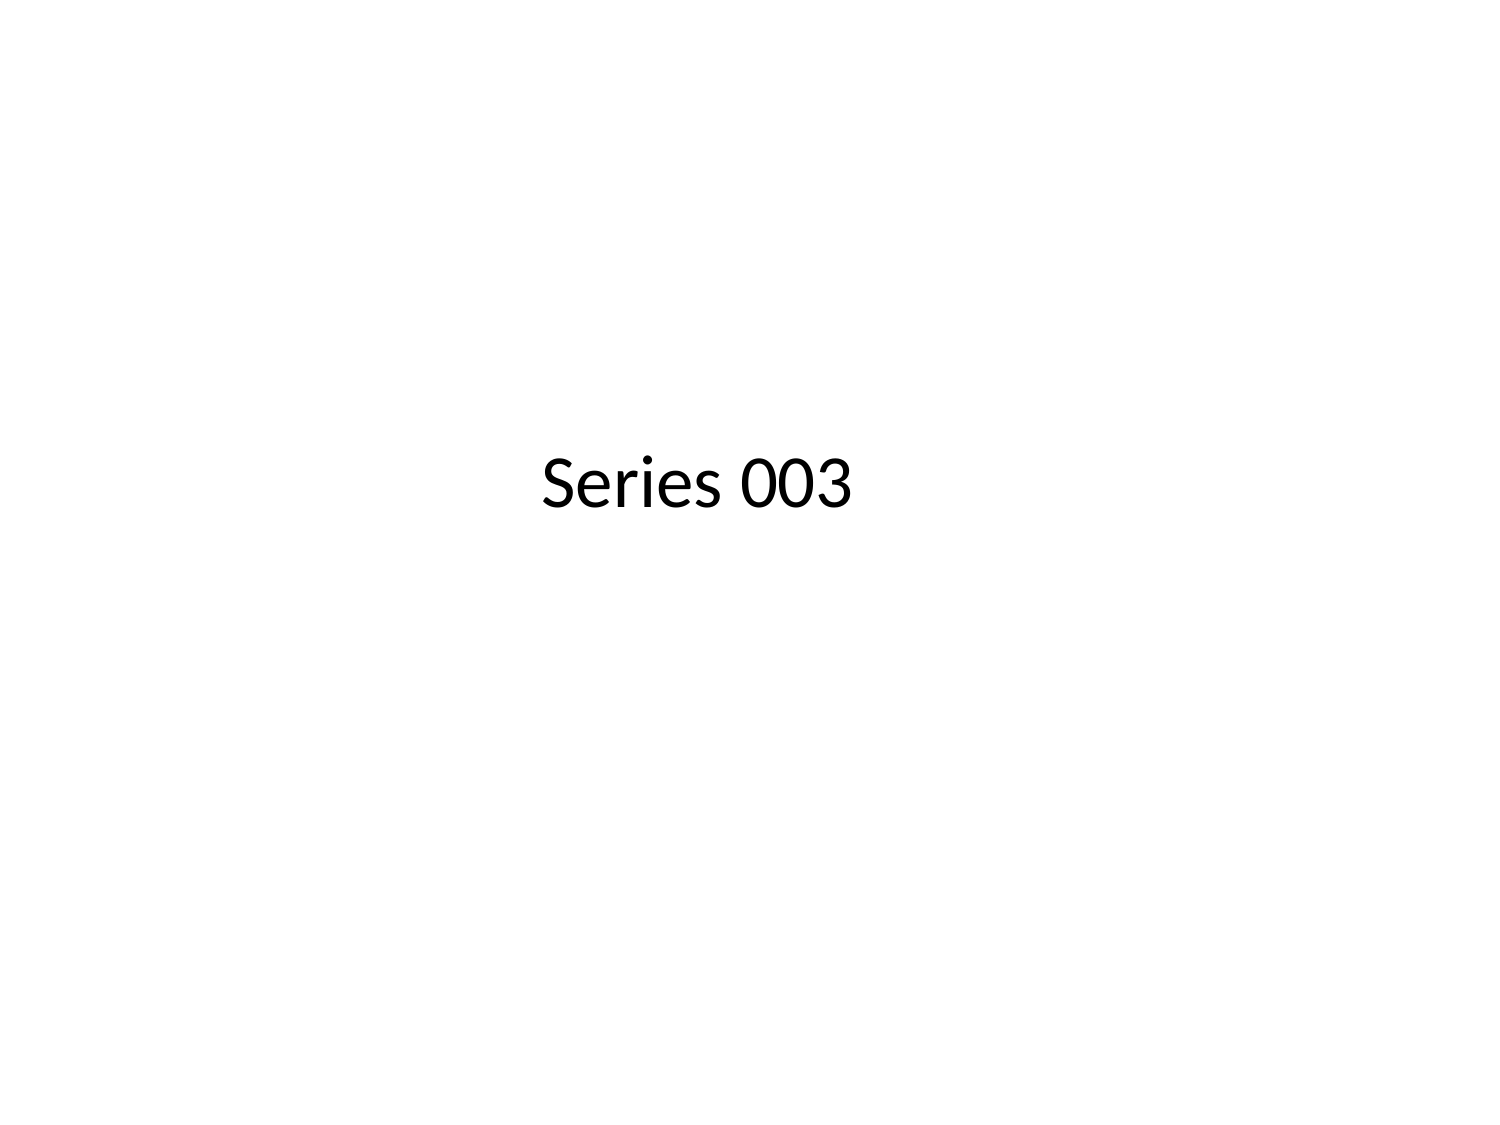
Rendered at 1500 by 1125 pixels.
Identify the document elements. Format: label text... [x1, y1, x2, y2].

text_box Series 003 [526, 424, 870, 530]
